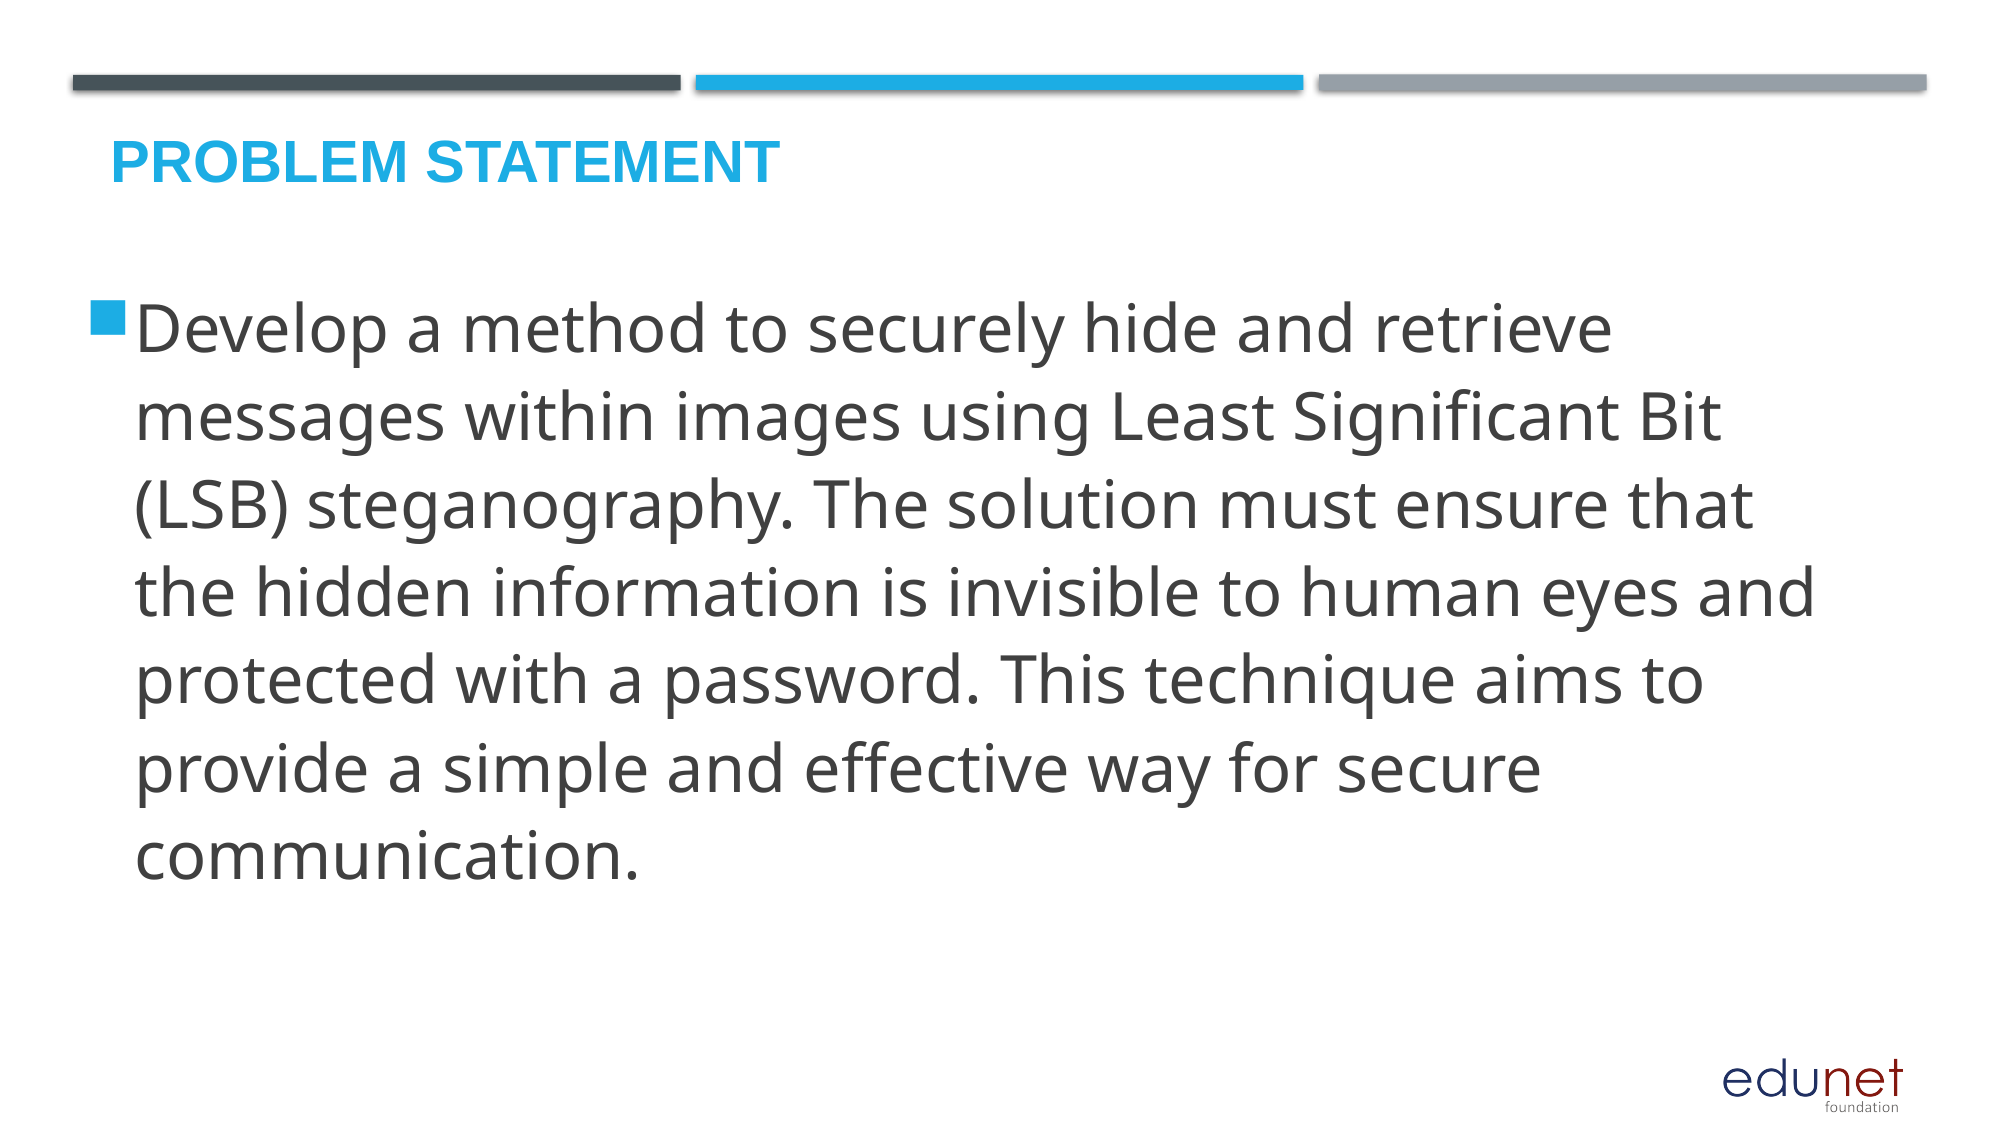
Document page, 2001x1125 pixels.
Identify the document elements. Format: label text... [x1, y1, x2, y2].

title Problem Statement [95, 115, 1905, 203]
picture [1719, 1056, 1905, 1116]
list Develop a method to securely hide and retrieve messages within images using Least Significant Bit (LSB) steganography. The solution must ensure that the hidden information is invisible to human eyes and protected with a password. This technique aims to provide a simple and effective way for secure communication. [69, 202, 1879, 969]
